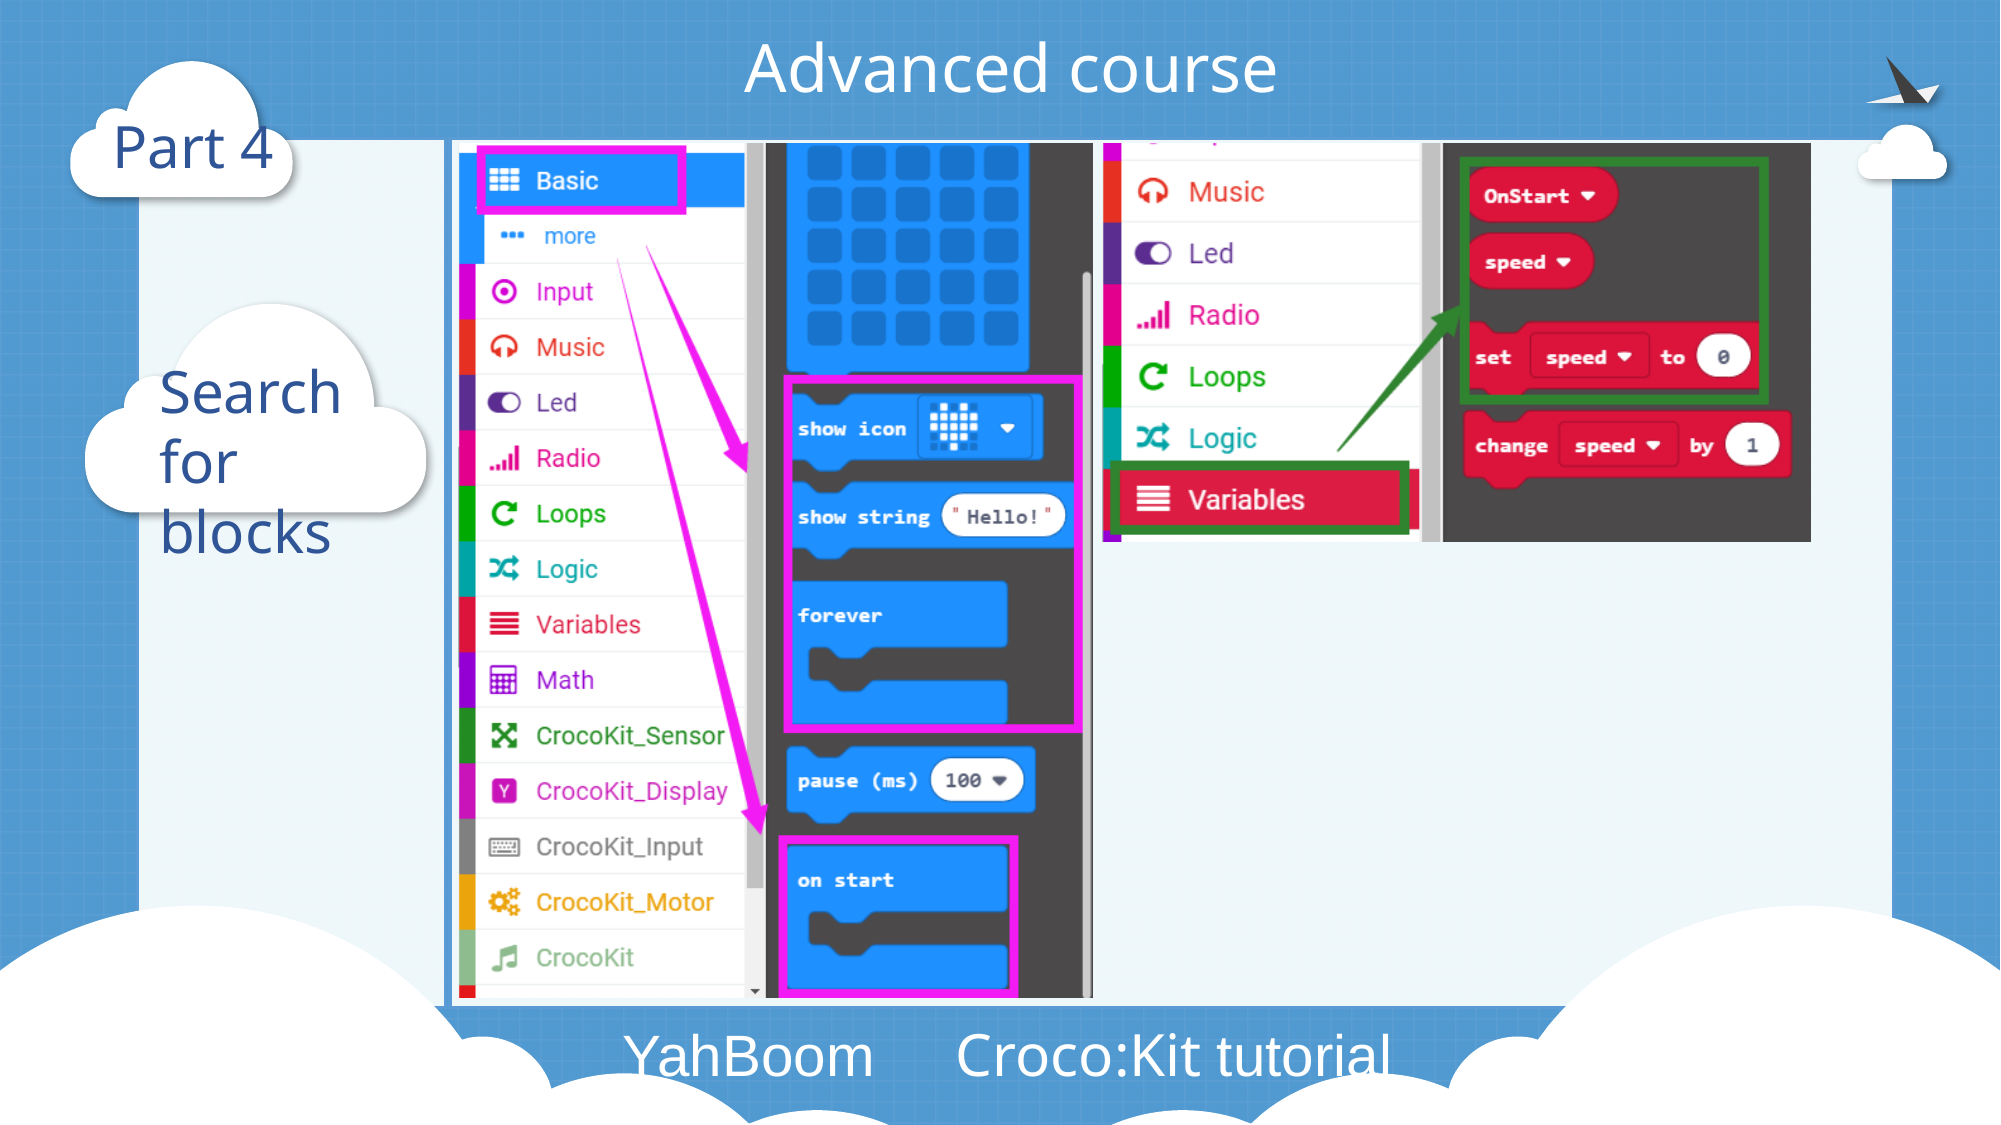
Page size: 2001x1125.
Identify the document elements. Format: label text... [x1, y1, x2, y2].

text_box [84, 376, 144, 514]
text_box Advanced course [642, 40, 1383, 112]
text_box Search for blocks [144, 347, 427, 573]
picture [1101, 143, 1811, 542]
text_box Part 4 [97, 103, 289, 188]
text_box [185, 302, 357, 347]
text_box YahBoom Croco:Kit tutorial [0, 978, 886, 1125]
picture [458, 143, 1093, 998]
text_box YahBoom Croco:Kit tutorial [1113, 978, 2000, 1125]
